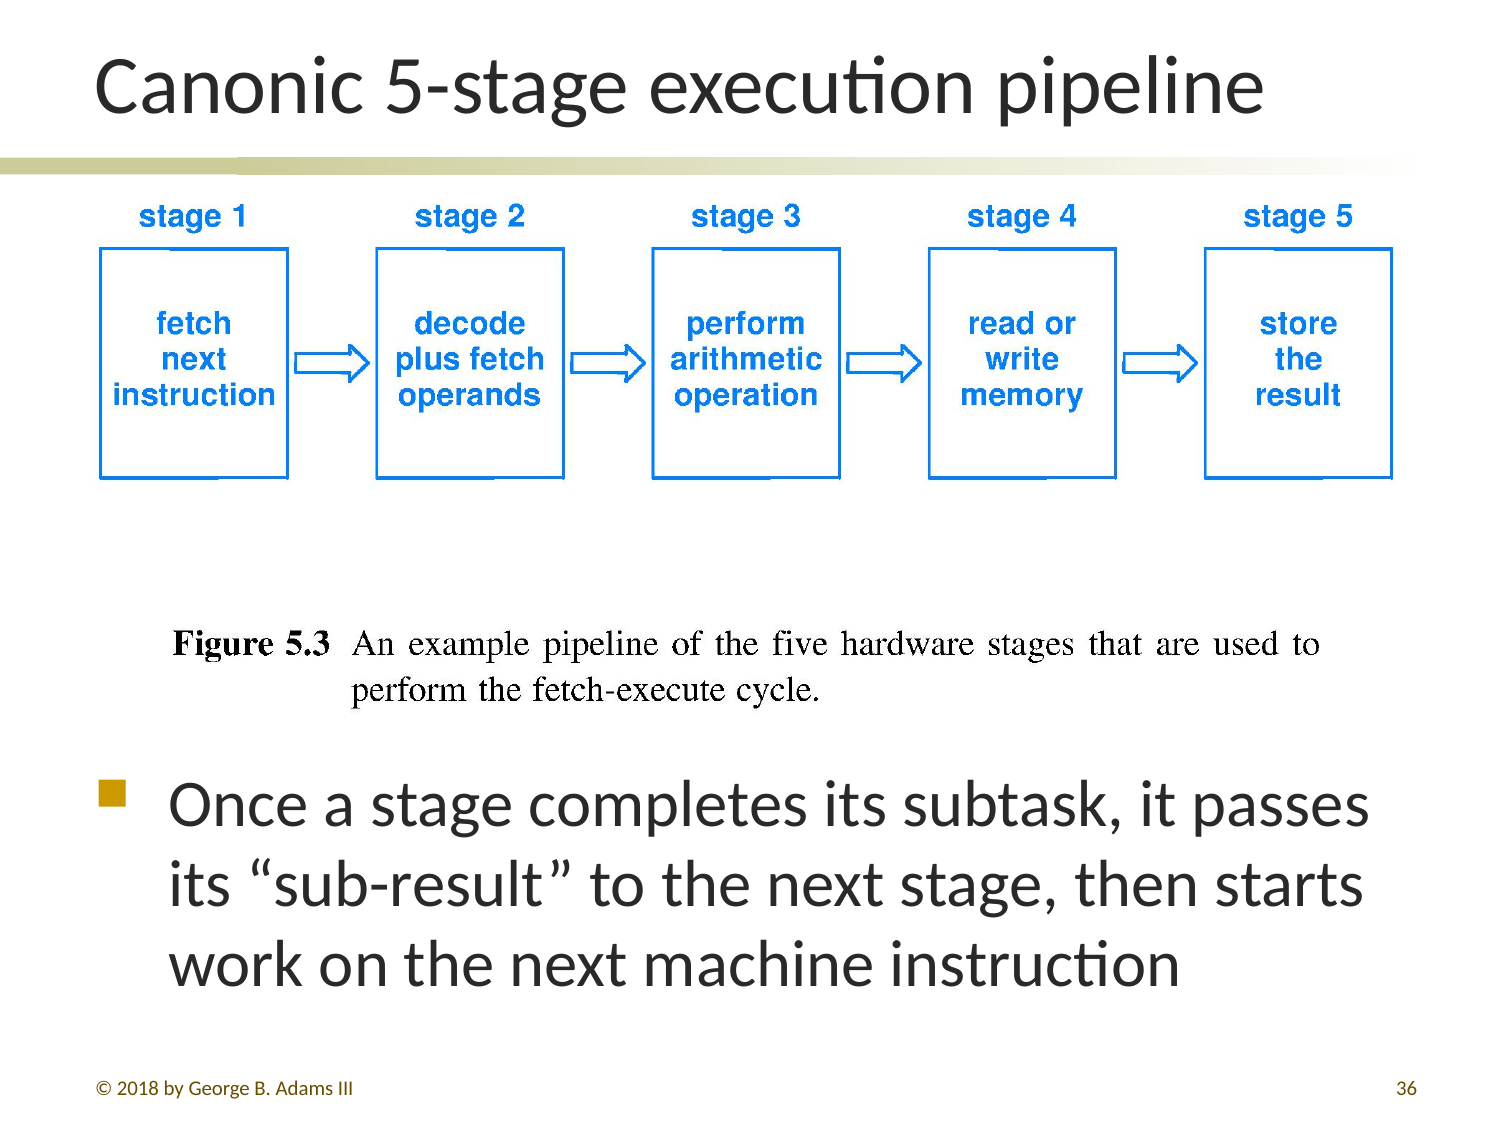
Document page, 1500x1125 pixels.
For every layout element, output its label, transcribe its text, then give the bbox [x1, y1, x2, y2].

picture [0, 180, 1491, 740]
slide_number 328 [1119, 1067, 1433, 1099]
title Canonic 5-stage execution pipeline [79, 15, 1432, 139]
list Once a stage completes its subtask, it passes its “sub-result” to the next stage, then starts work on the next machine instruction [79, 749, 1433, 1000]
slide_number © 2018 by George B. Adams III [79, 1067, 406, 1099]
